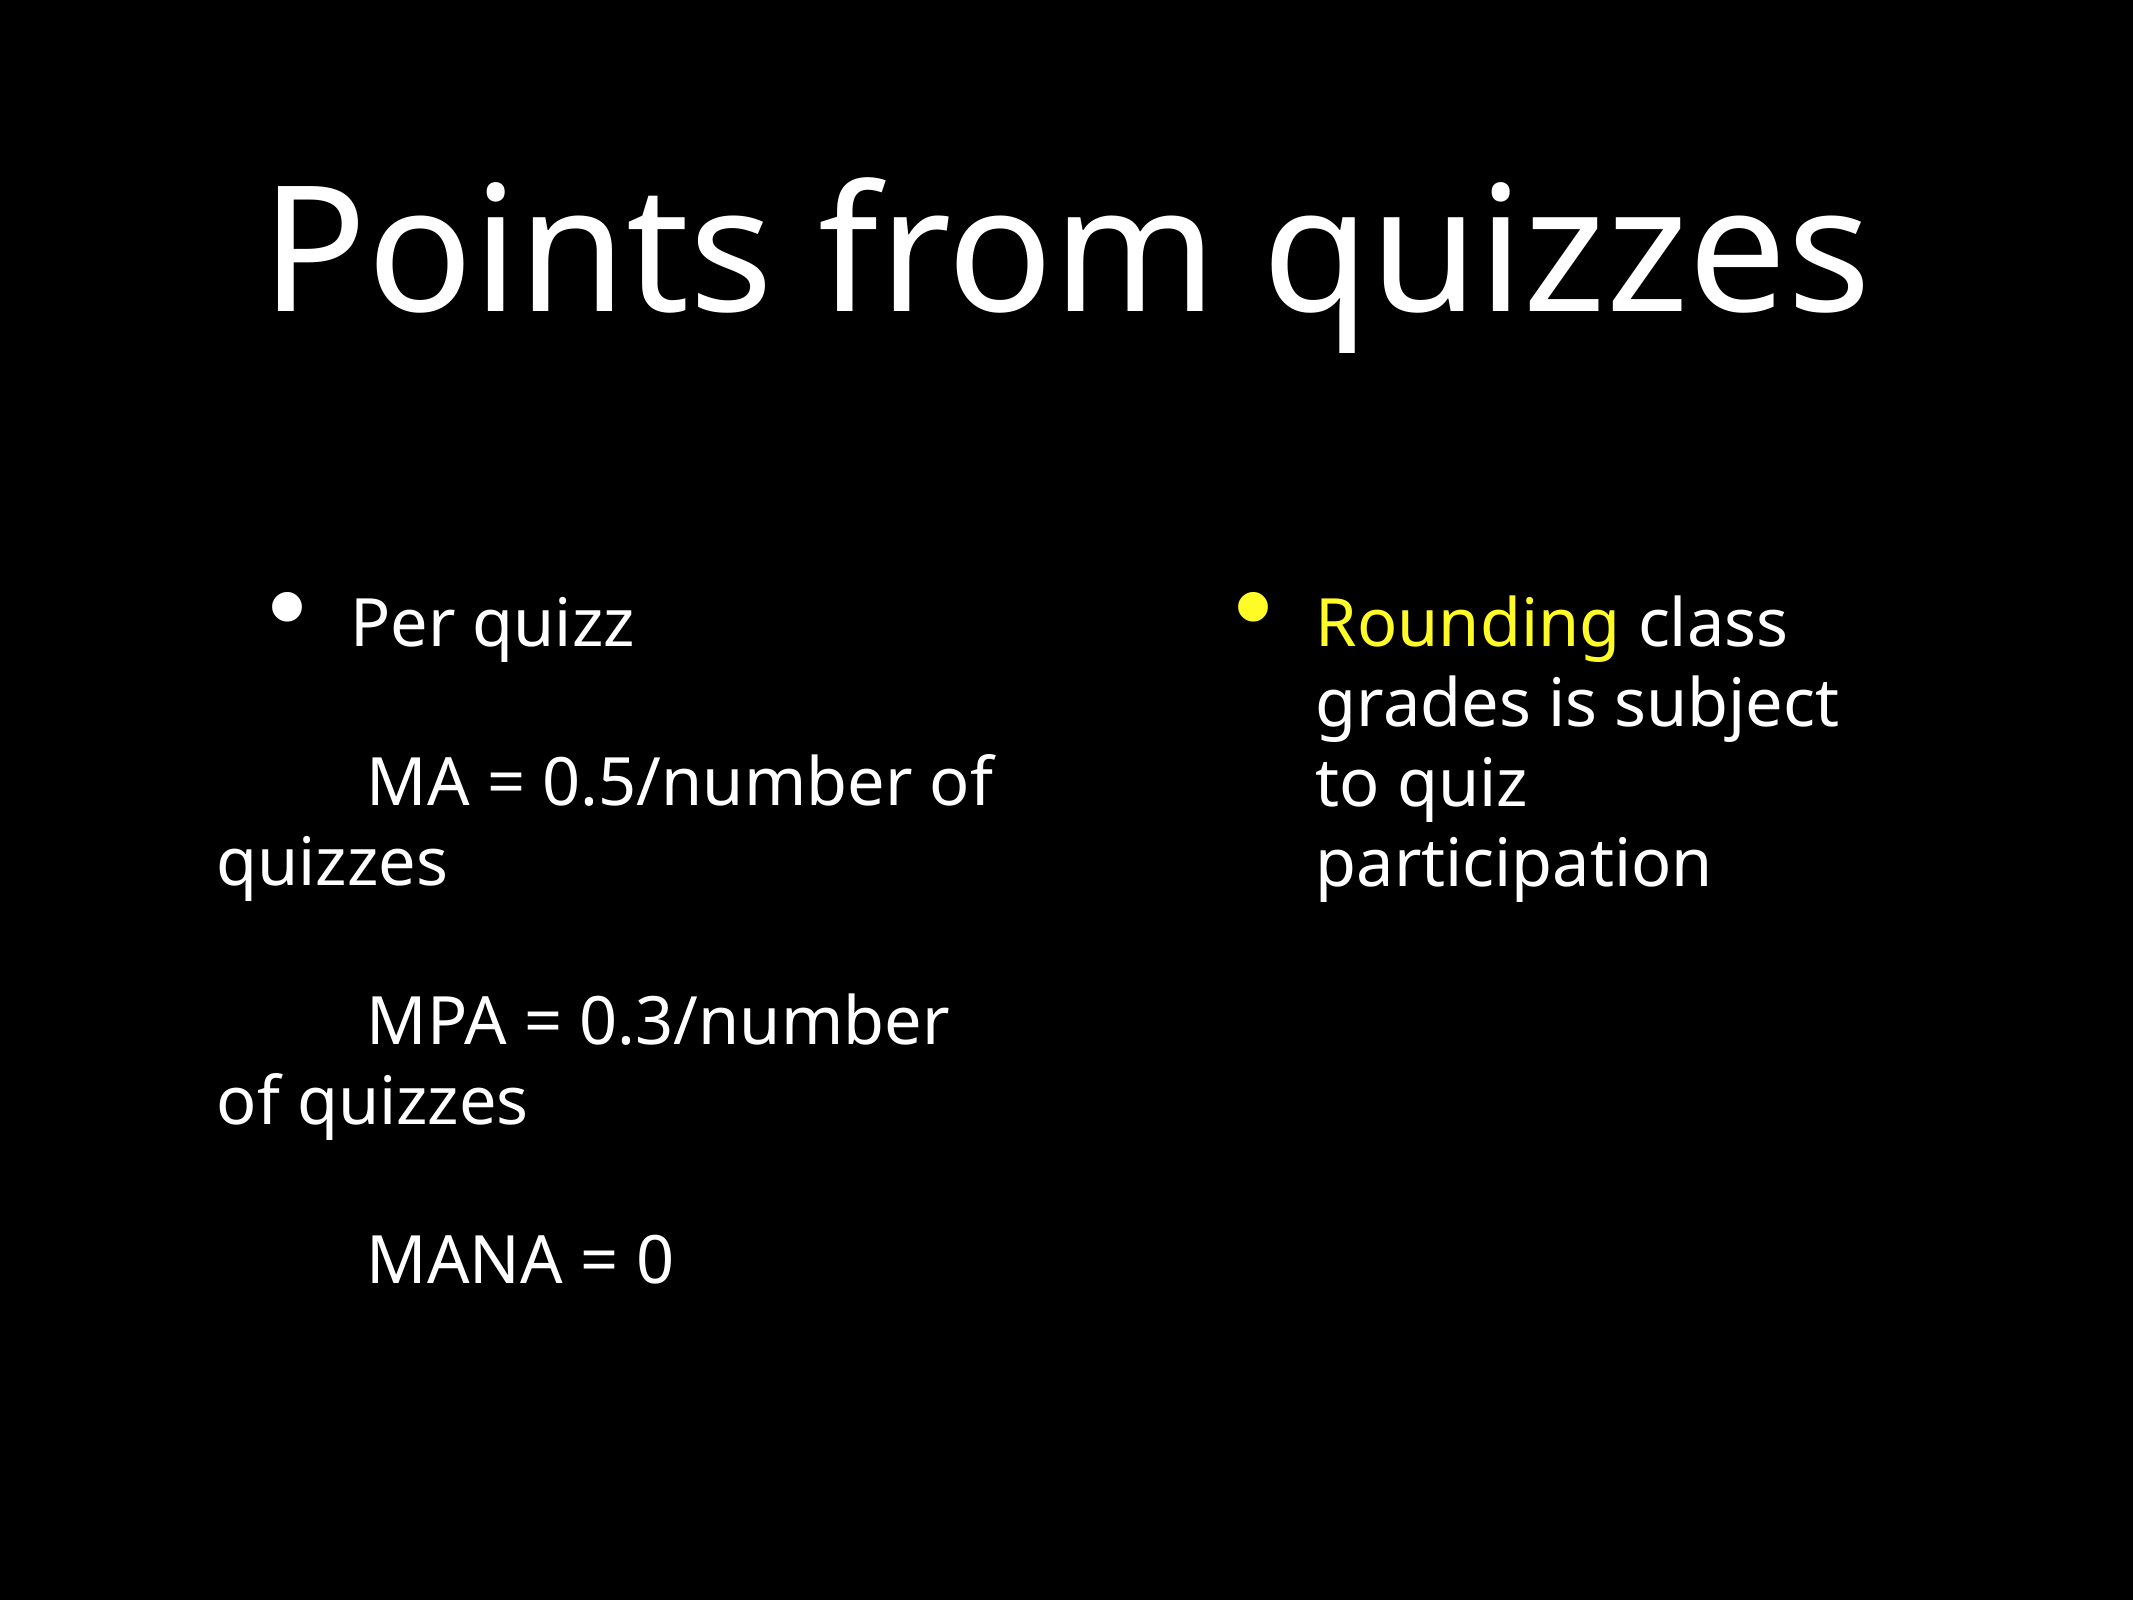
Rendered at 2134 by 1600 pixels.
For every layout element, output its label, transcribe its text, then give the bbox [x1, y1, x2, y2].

list Per quizz MA = 0.5/number of quizzes MPA = 0.3/number of quizzes MANA = 0 Rounding class grades is subject to quiz participation [207, 571, 1926, 1510]
title Points from quizzes [207, 41, 1926, 443]
